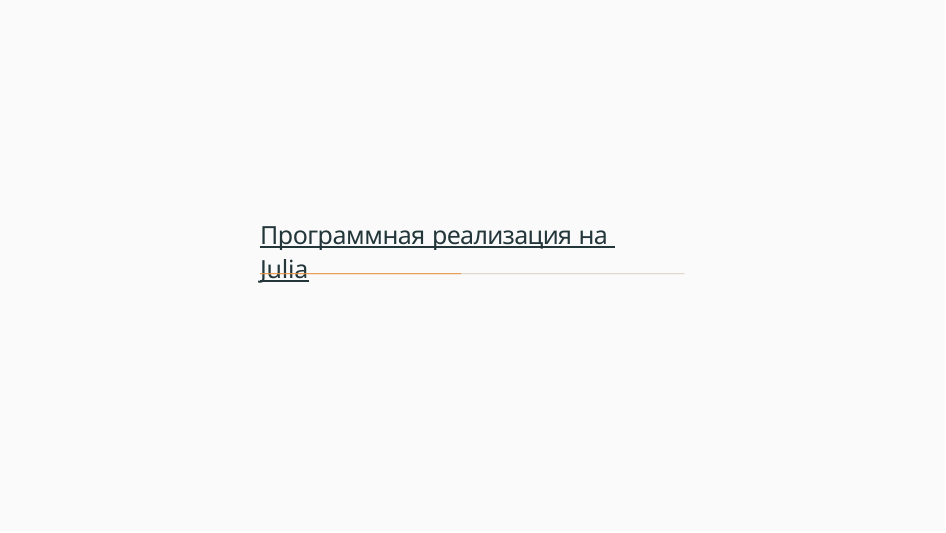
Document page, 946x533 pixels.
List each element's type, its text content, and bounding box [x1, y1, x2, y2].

text_box Программная реализация на Julia [258, 217, 663, 254]
